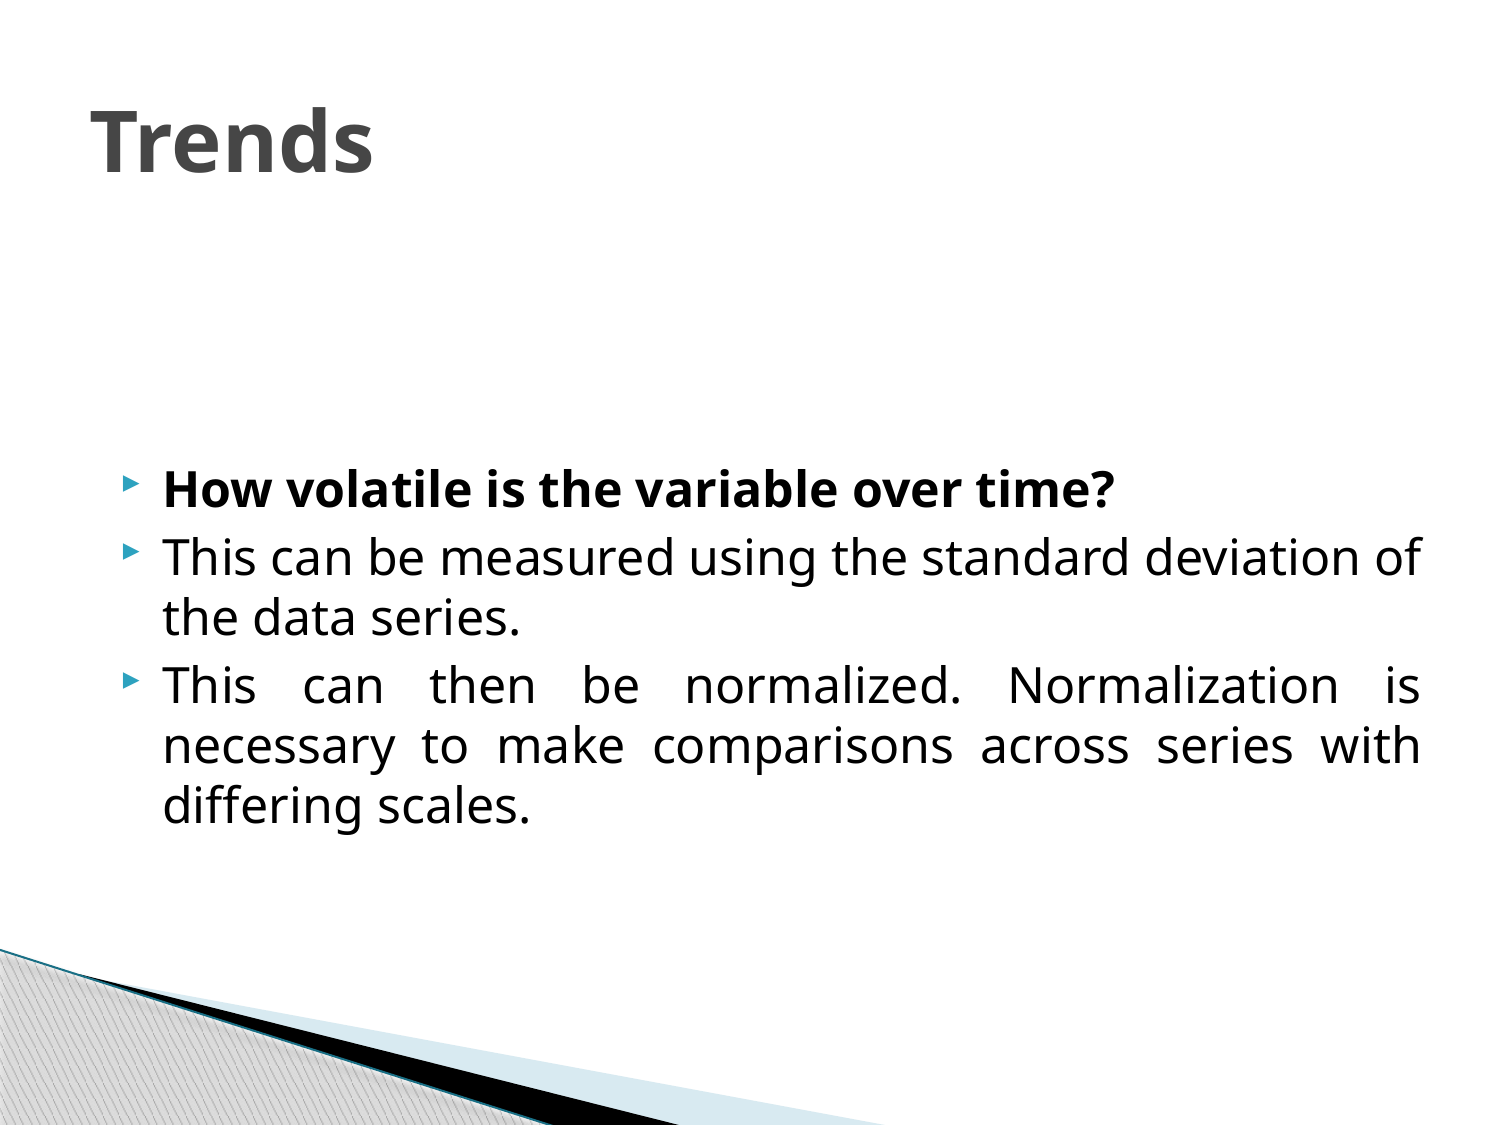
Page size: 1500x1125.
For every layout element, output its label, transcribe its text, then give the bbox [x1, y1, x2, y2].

list How volatile is the variable over time? This can be measured using the standard deviation of the data series. This can then be normalized. Normalization is necessary to make comparisons across series with differing scales. [87, 450, 1438, 930]
title Trends [75, 45, 1425, 233]
